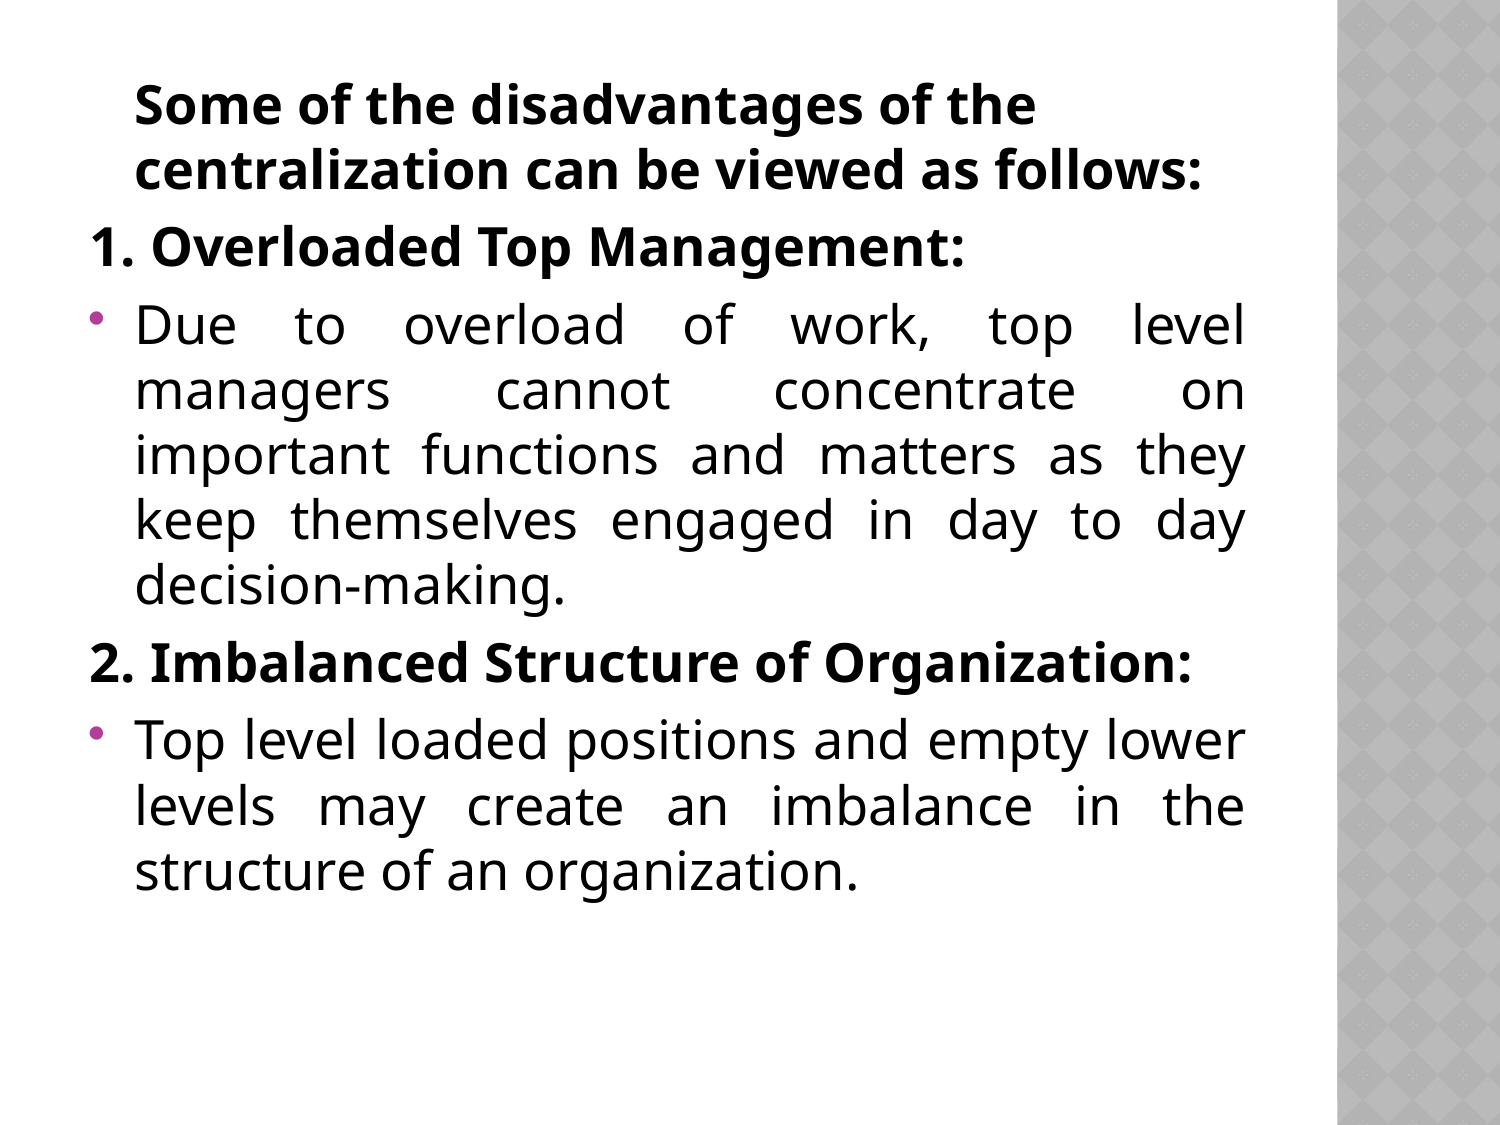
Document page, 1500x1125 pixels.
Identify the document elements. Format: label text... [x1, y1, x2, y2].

list Some of the disadvantages of the centralization can be viewed as follows: 1. Overloaded Top Management: Due to overload of work, top level managers cannot concentrate on important functions and matters as they keep themselves engaged in day to day decision-making. 2. Imbalanced Structure of Organization: Top level loaded positions and empty lower levels may create an imbalance in the structure of an organization. [75, 62, 1263, 1059]
